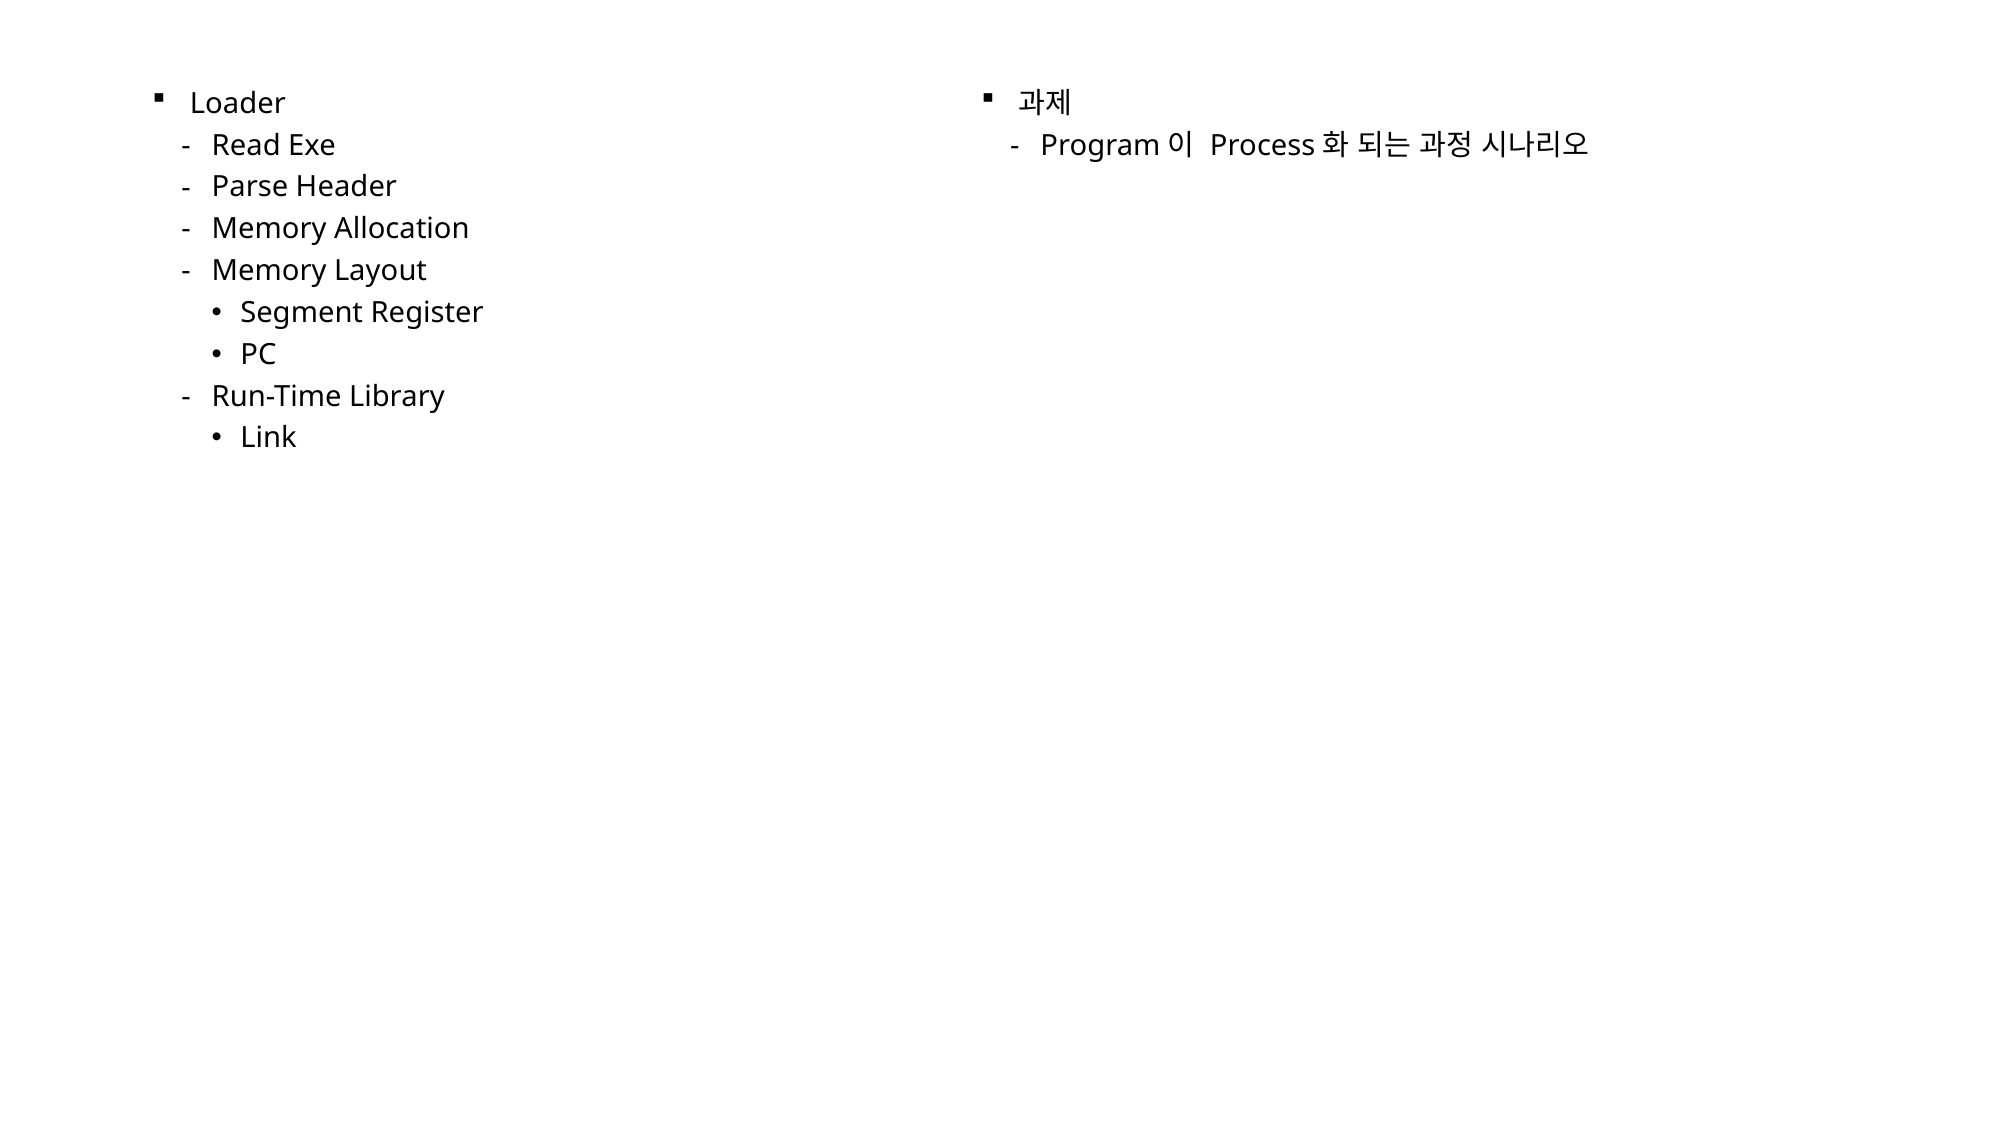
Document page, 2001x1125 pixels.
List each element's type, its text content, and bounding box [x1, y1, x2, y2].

list 과제 Program이 Process화 되는 과정 시나리오 [966, 80, 1878, 1014]
list Loader Read Exe Parse Header Memory Allocation Memory Layout Segment Register PC Run-Time Library Link [137, 80, 941, 1014]
